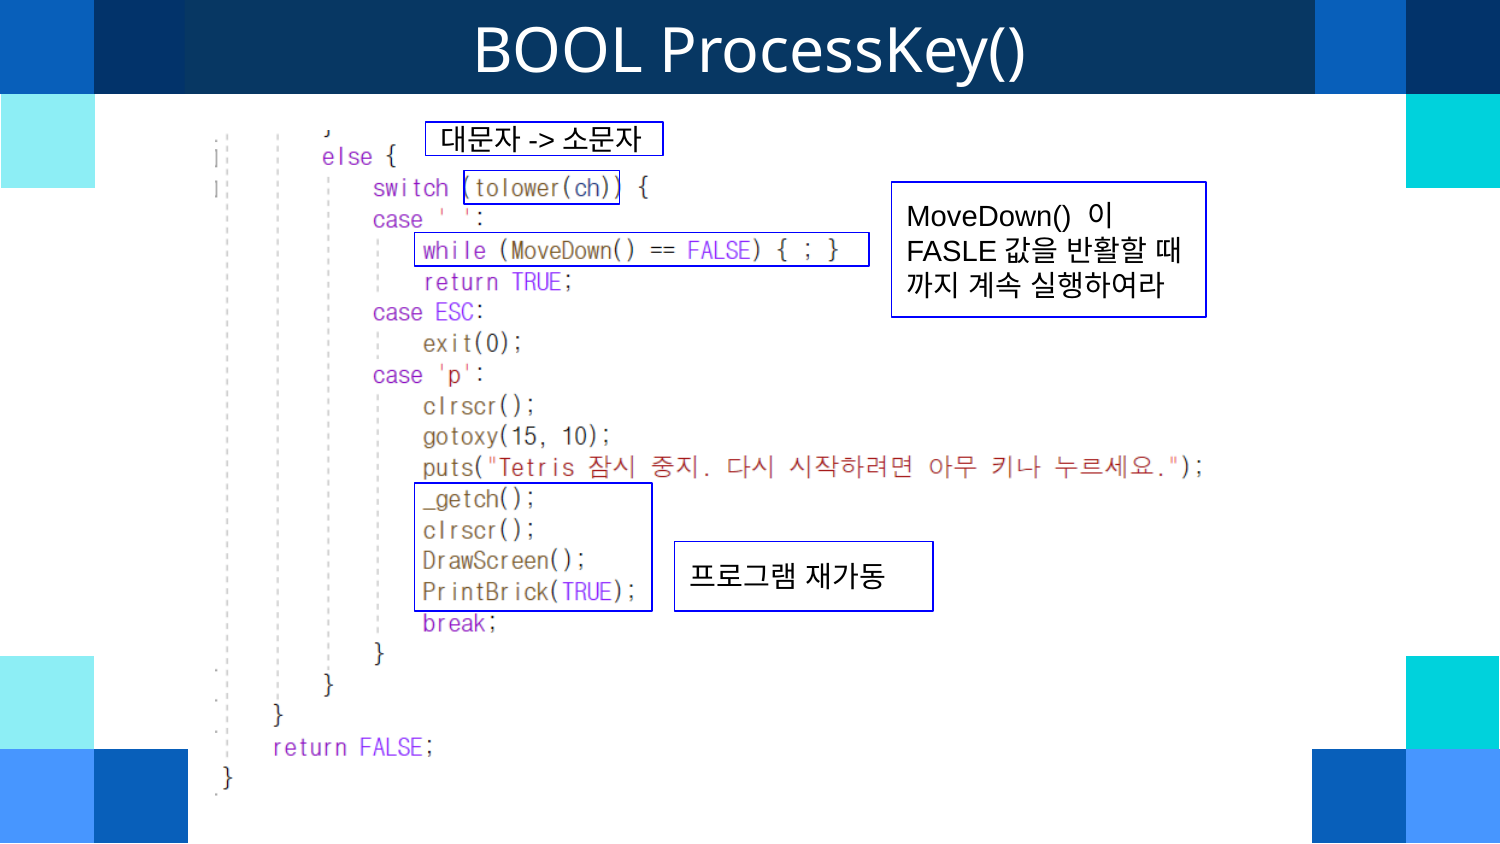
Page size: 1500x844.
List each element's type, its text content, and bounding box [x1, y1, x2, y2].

title BOOL ProcessKey() [184, 0, 1315, 94]
picture [214, 129, 1286, 798]
text_box 대문자->소문자 [425, 122, 664, 128]
